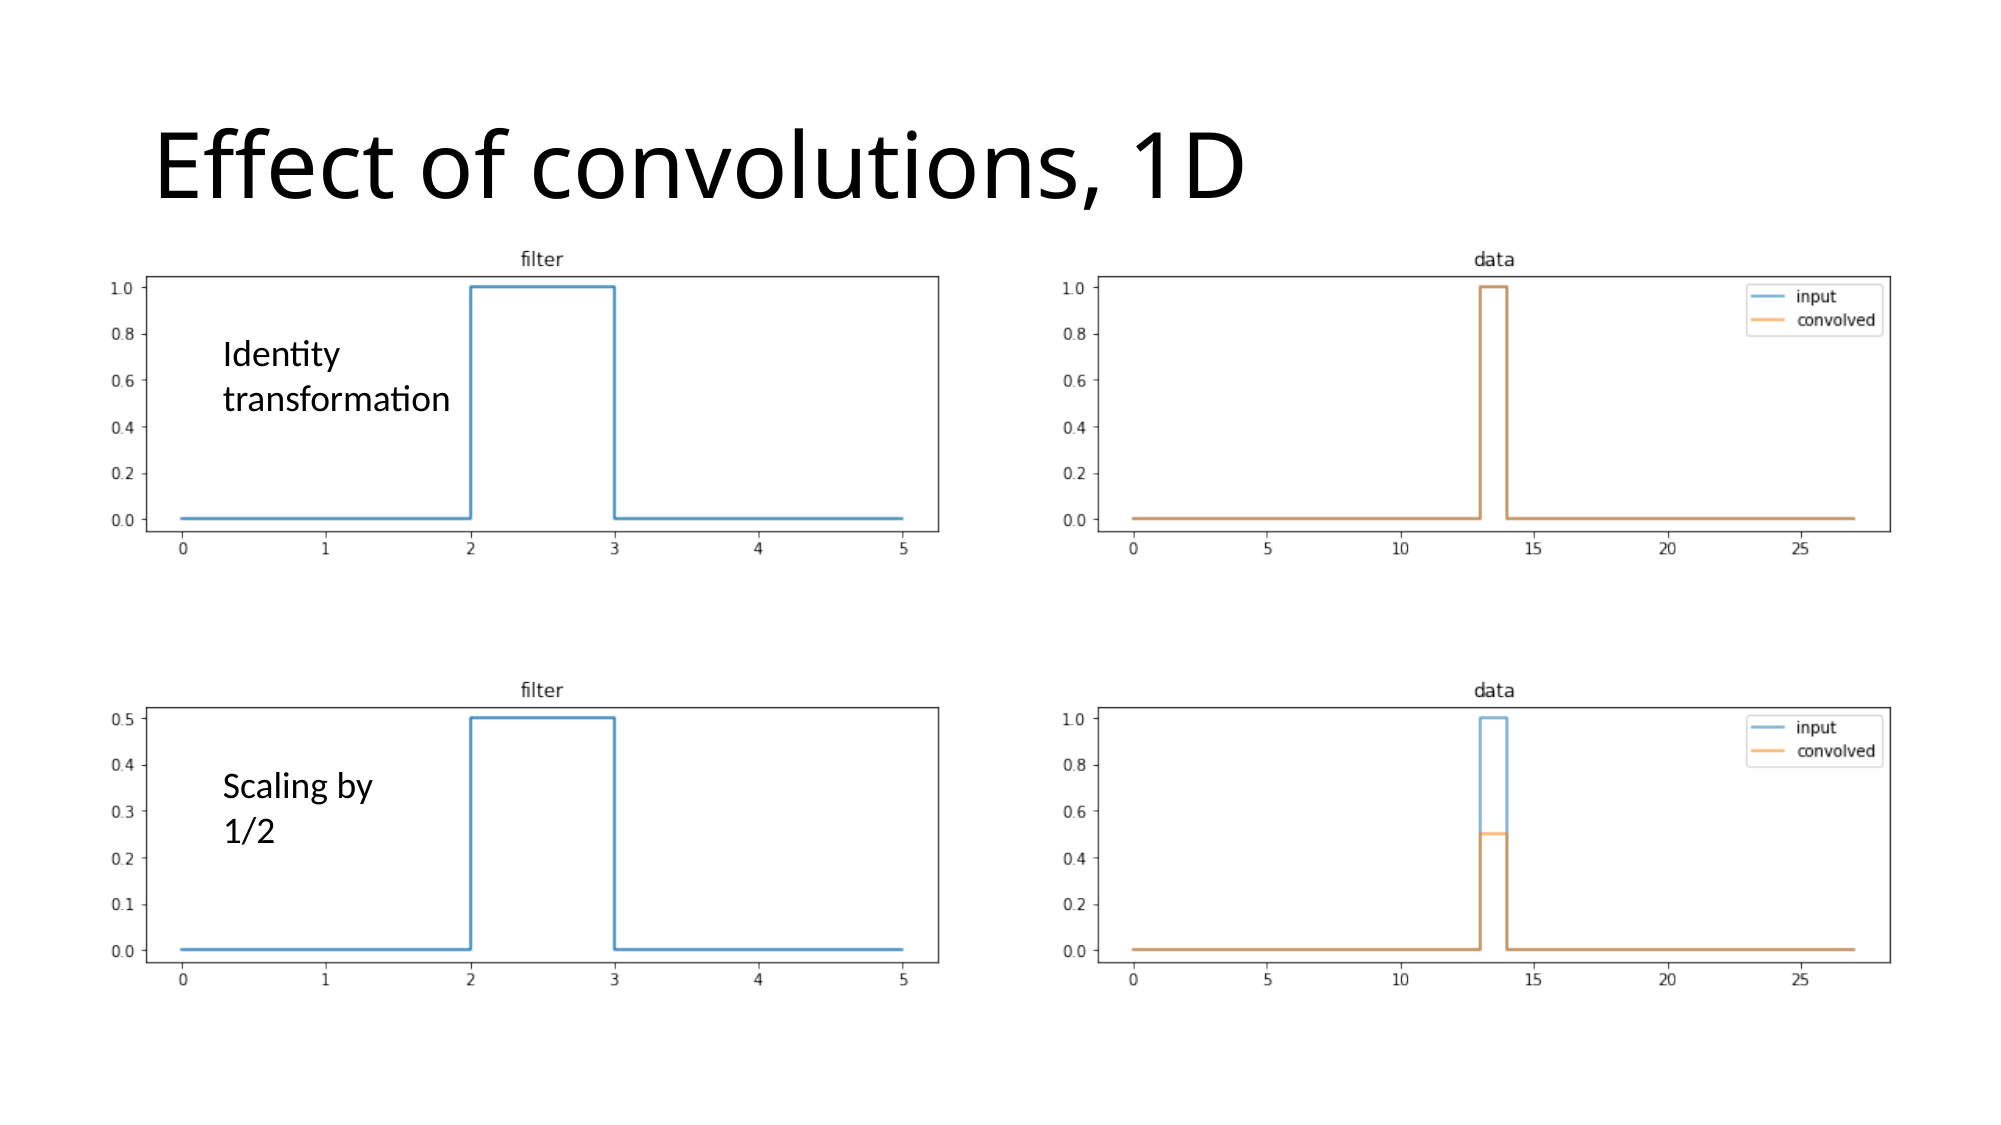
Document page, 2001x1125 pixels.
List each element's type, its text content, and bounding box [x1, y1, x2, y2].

title Effect of convolutions, 1D [137, 59, 1863, 240]
picture [99, 240, 1901, 570]
picture [99, 671, 1901, 1000]
